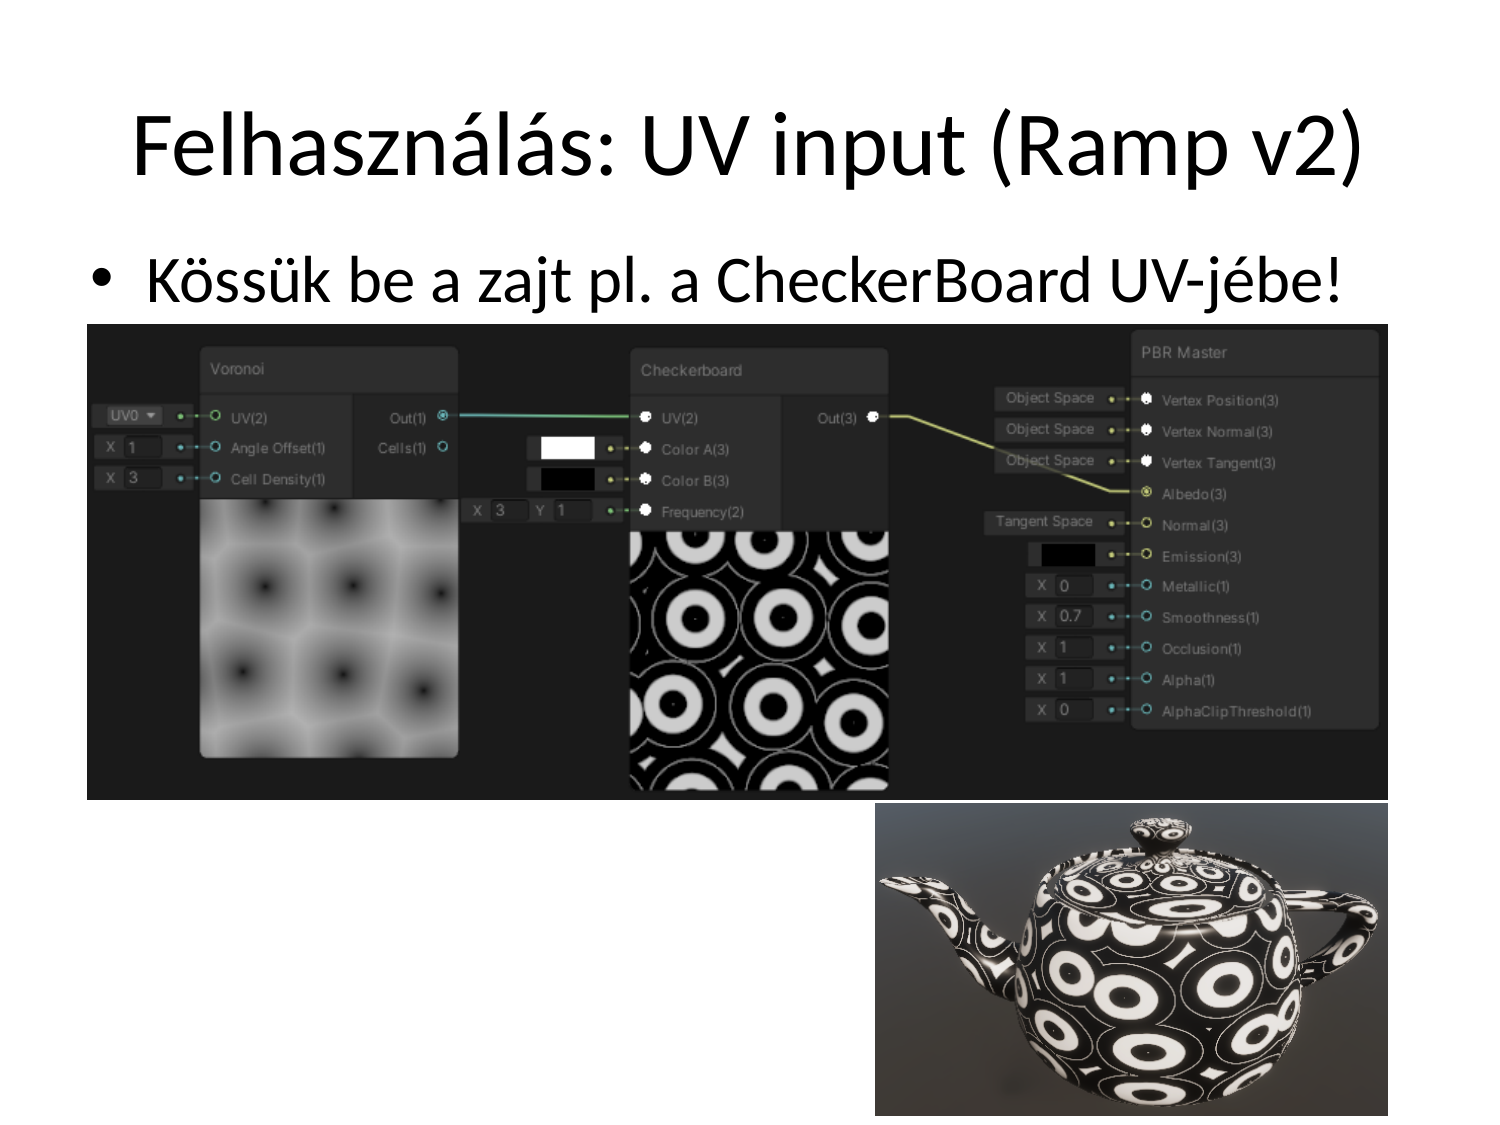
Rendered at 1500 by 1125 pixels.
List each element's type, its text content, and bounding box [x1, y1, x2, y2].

list Kössük be a zajt pl. a CheckerBoard UV-jébe! [75, 228, 1425, 972]
title Felhasználás: UV input (Ramp v2) [75, 45, 1425, 228]
picture [87, 324, 1389, 801]
picture [874, 803, 1389, 1117]
